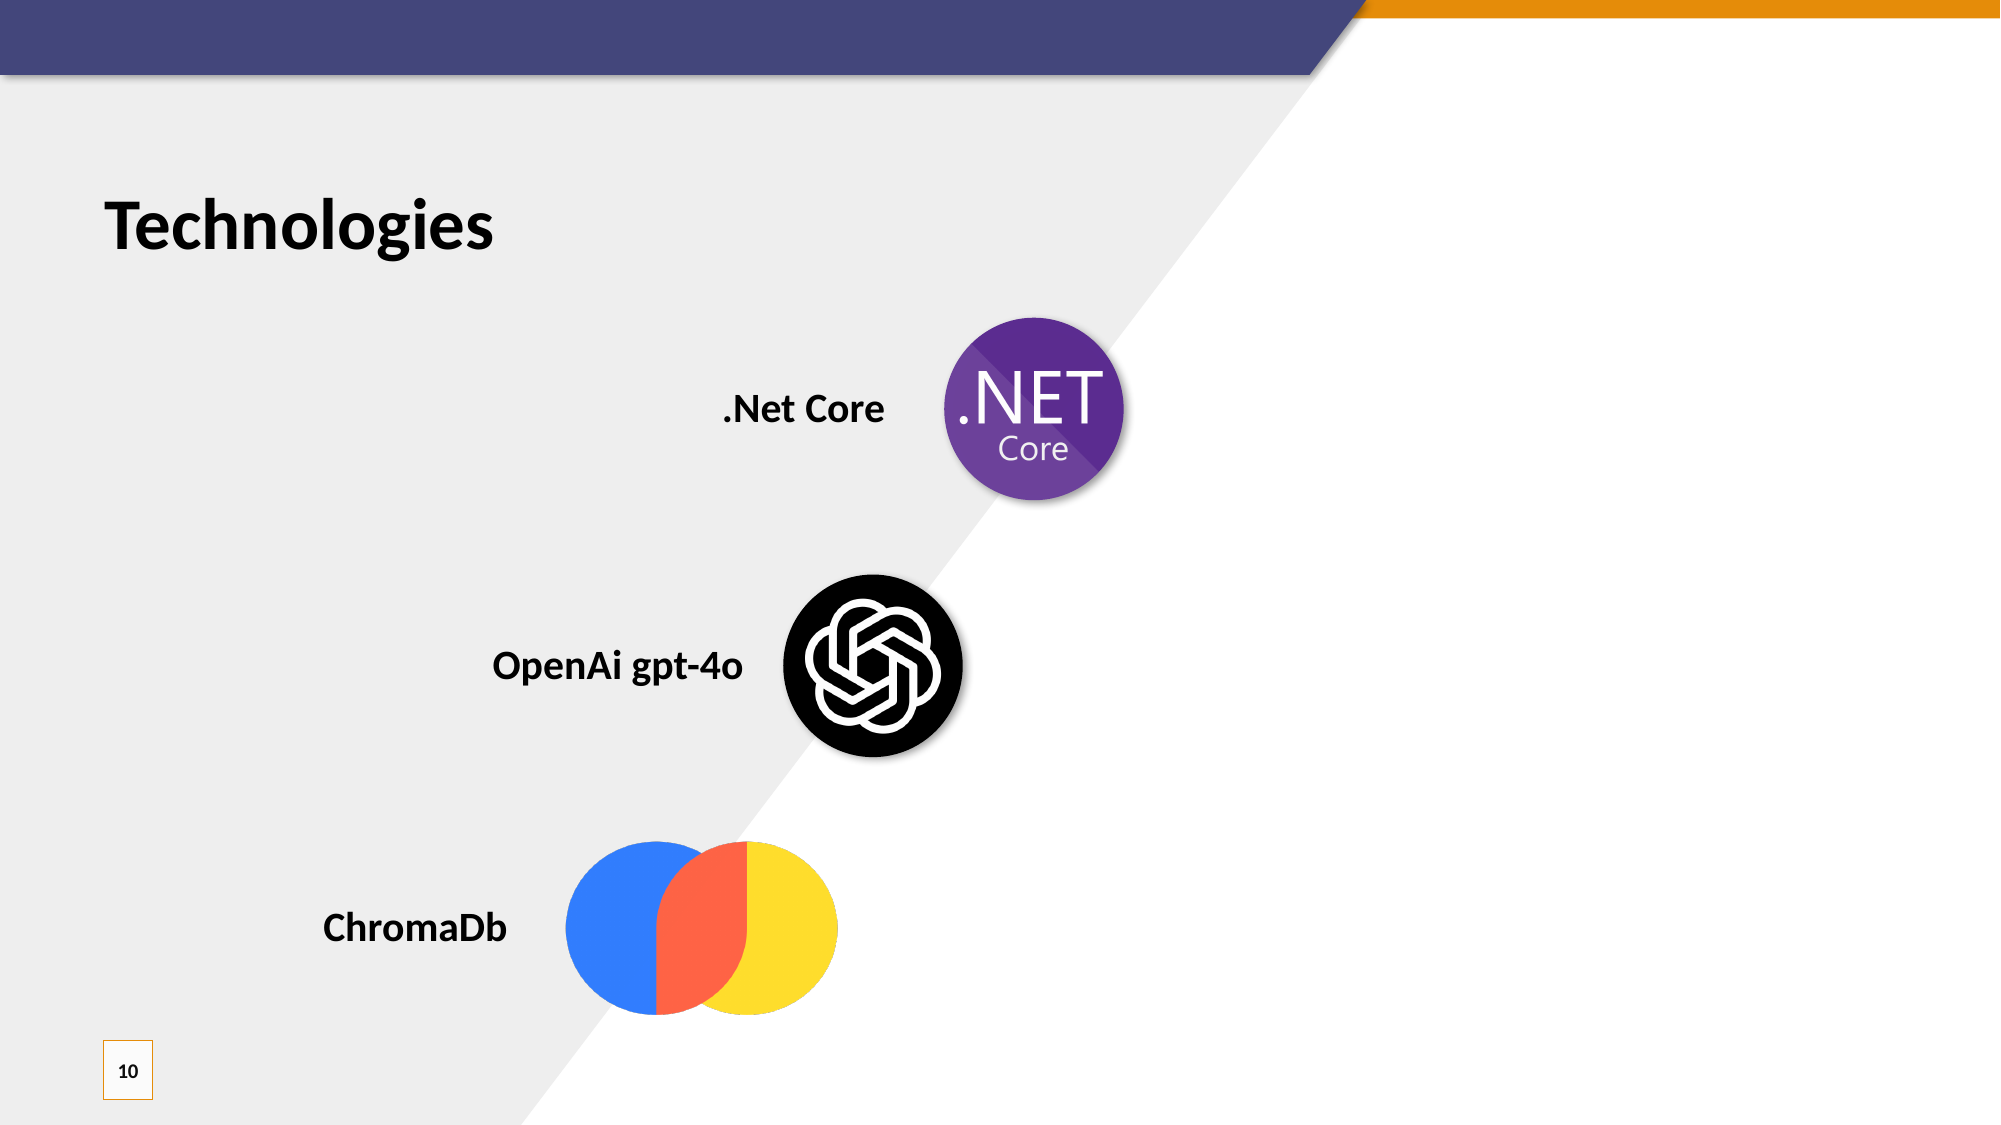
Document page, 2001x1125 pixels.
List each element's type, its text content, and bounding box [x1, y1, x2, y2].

text_box OpenAi gpt-4o [314, 631, 759, 701]
picture [562, 836, 846, 1020]
slide_number 10 [103, 1040, 153, 1100]
picture [782, 574, 963, 758]
text_box Technologies [90, 169, 799, 272]
picture [943, 317, 1124, 501]
list .Net Core [90, 374, 900, 444]
text_box ChromaDb [0, 893, 523, 964]
